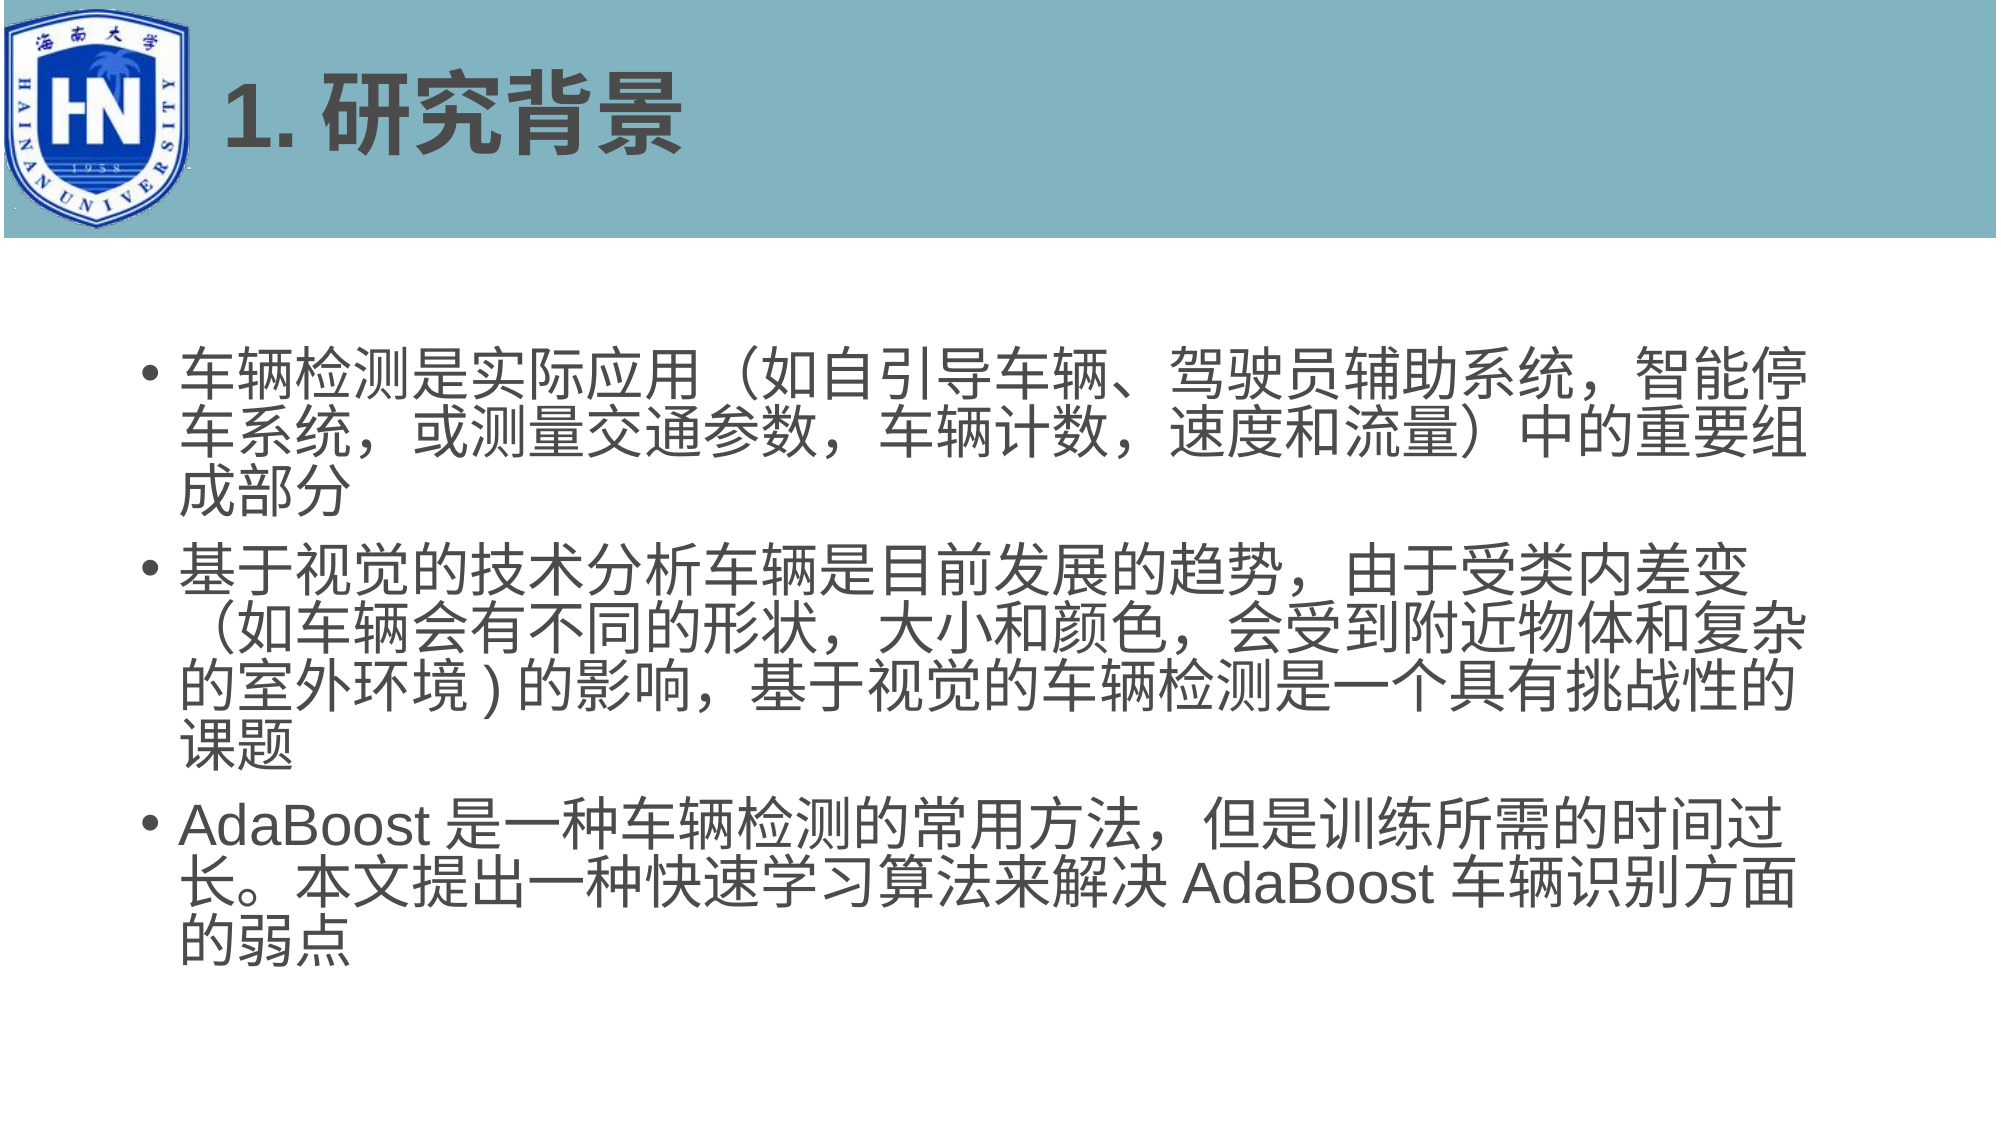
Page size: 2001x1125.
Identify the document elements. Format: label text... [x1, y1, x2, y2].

picture [4, 9, 191, 230]
text_box 1.研究背景 [207, 9, 1933, 227]
text_box 车辆检测是实际应用（如自引导车辆、驾驶员辅助系统，智能停车系统，或测量交通参数，车辆计数，速度和流量）中的重要组成部分 基于视觉的技术分析车辆是目前发展的趋势，由于受类内差变（如车辆会有不同的形状，大小和颜色，会受到附近物体和复杂的室外环境)的影响，基于视觉的车辆检测是一个具有挑战性的课题 AdaBoost是一种车辆检测的常用方法，但是训练所需的时间过长。本文提出一种快速学习算法来解决AdaBoost车辆识别方面的弱点 [125, 341, 1851, 1056]
text_box [4, 0, 1996, 238]
